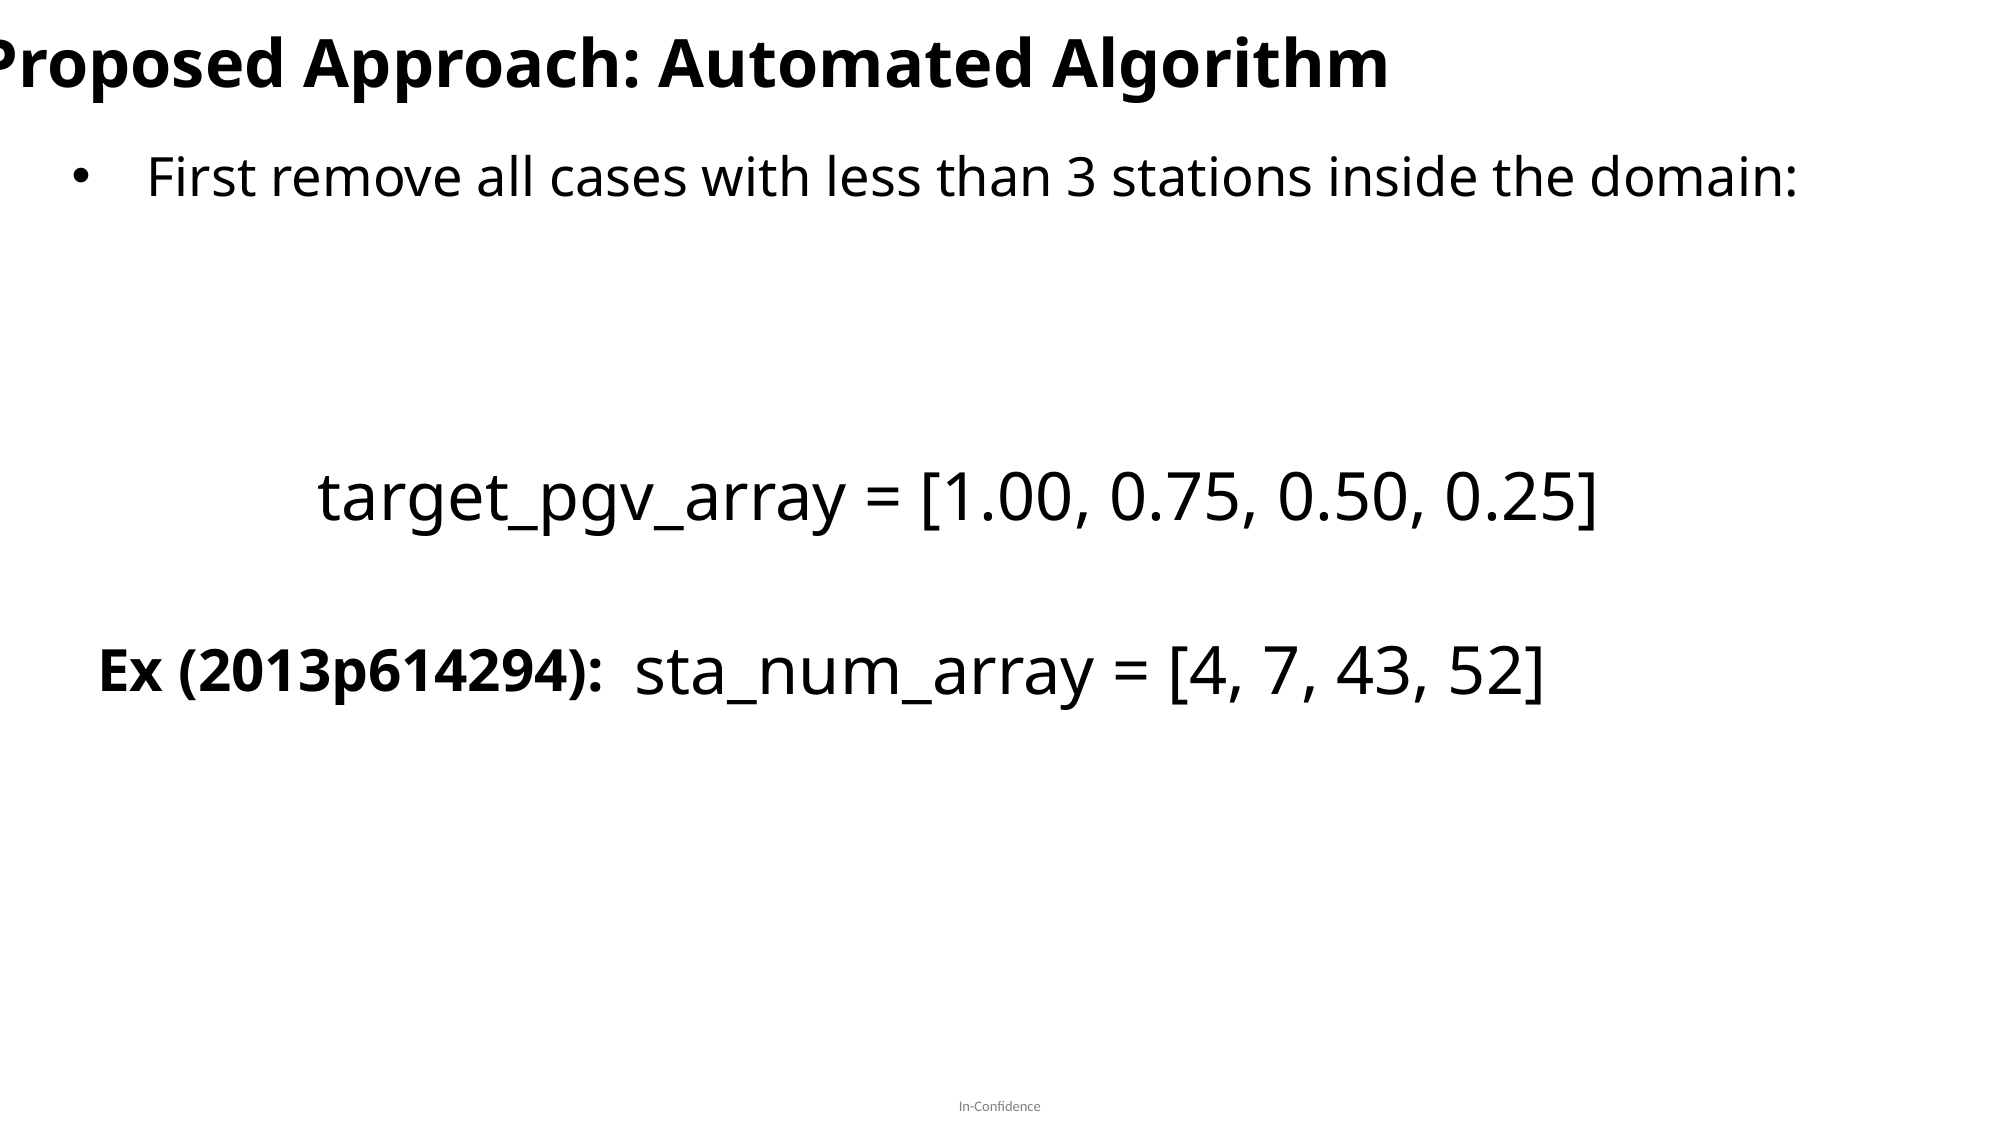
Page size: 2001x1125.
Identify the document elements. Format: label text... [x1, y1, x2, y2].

text_box target_pgv_array = [1.00, 0.75, 0.50, 0.25] [303, 446, 1616, 542]
text_box Proposed Approach: Automated Algorithm [0, 13, 1407, 108]
text_box sta_num_array = [4, 7, 43, 52] [619, 620, 1563, 715]
text_box First remove all cases with less than 3 stations inside the domain: [56, 134, 1902, 215]
text_box Ex (2013p614294): [82, 625, 619, 711]
